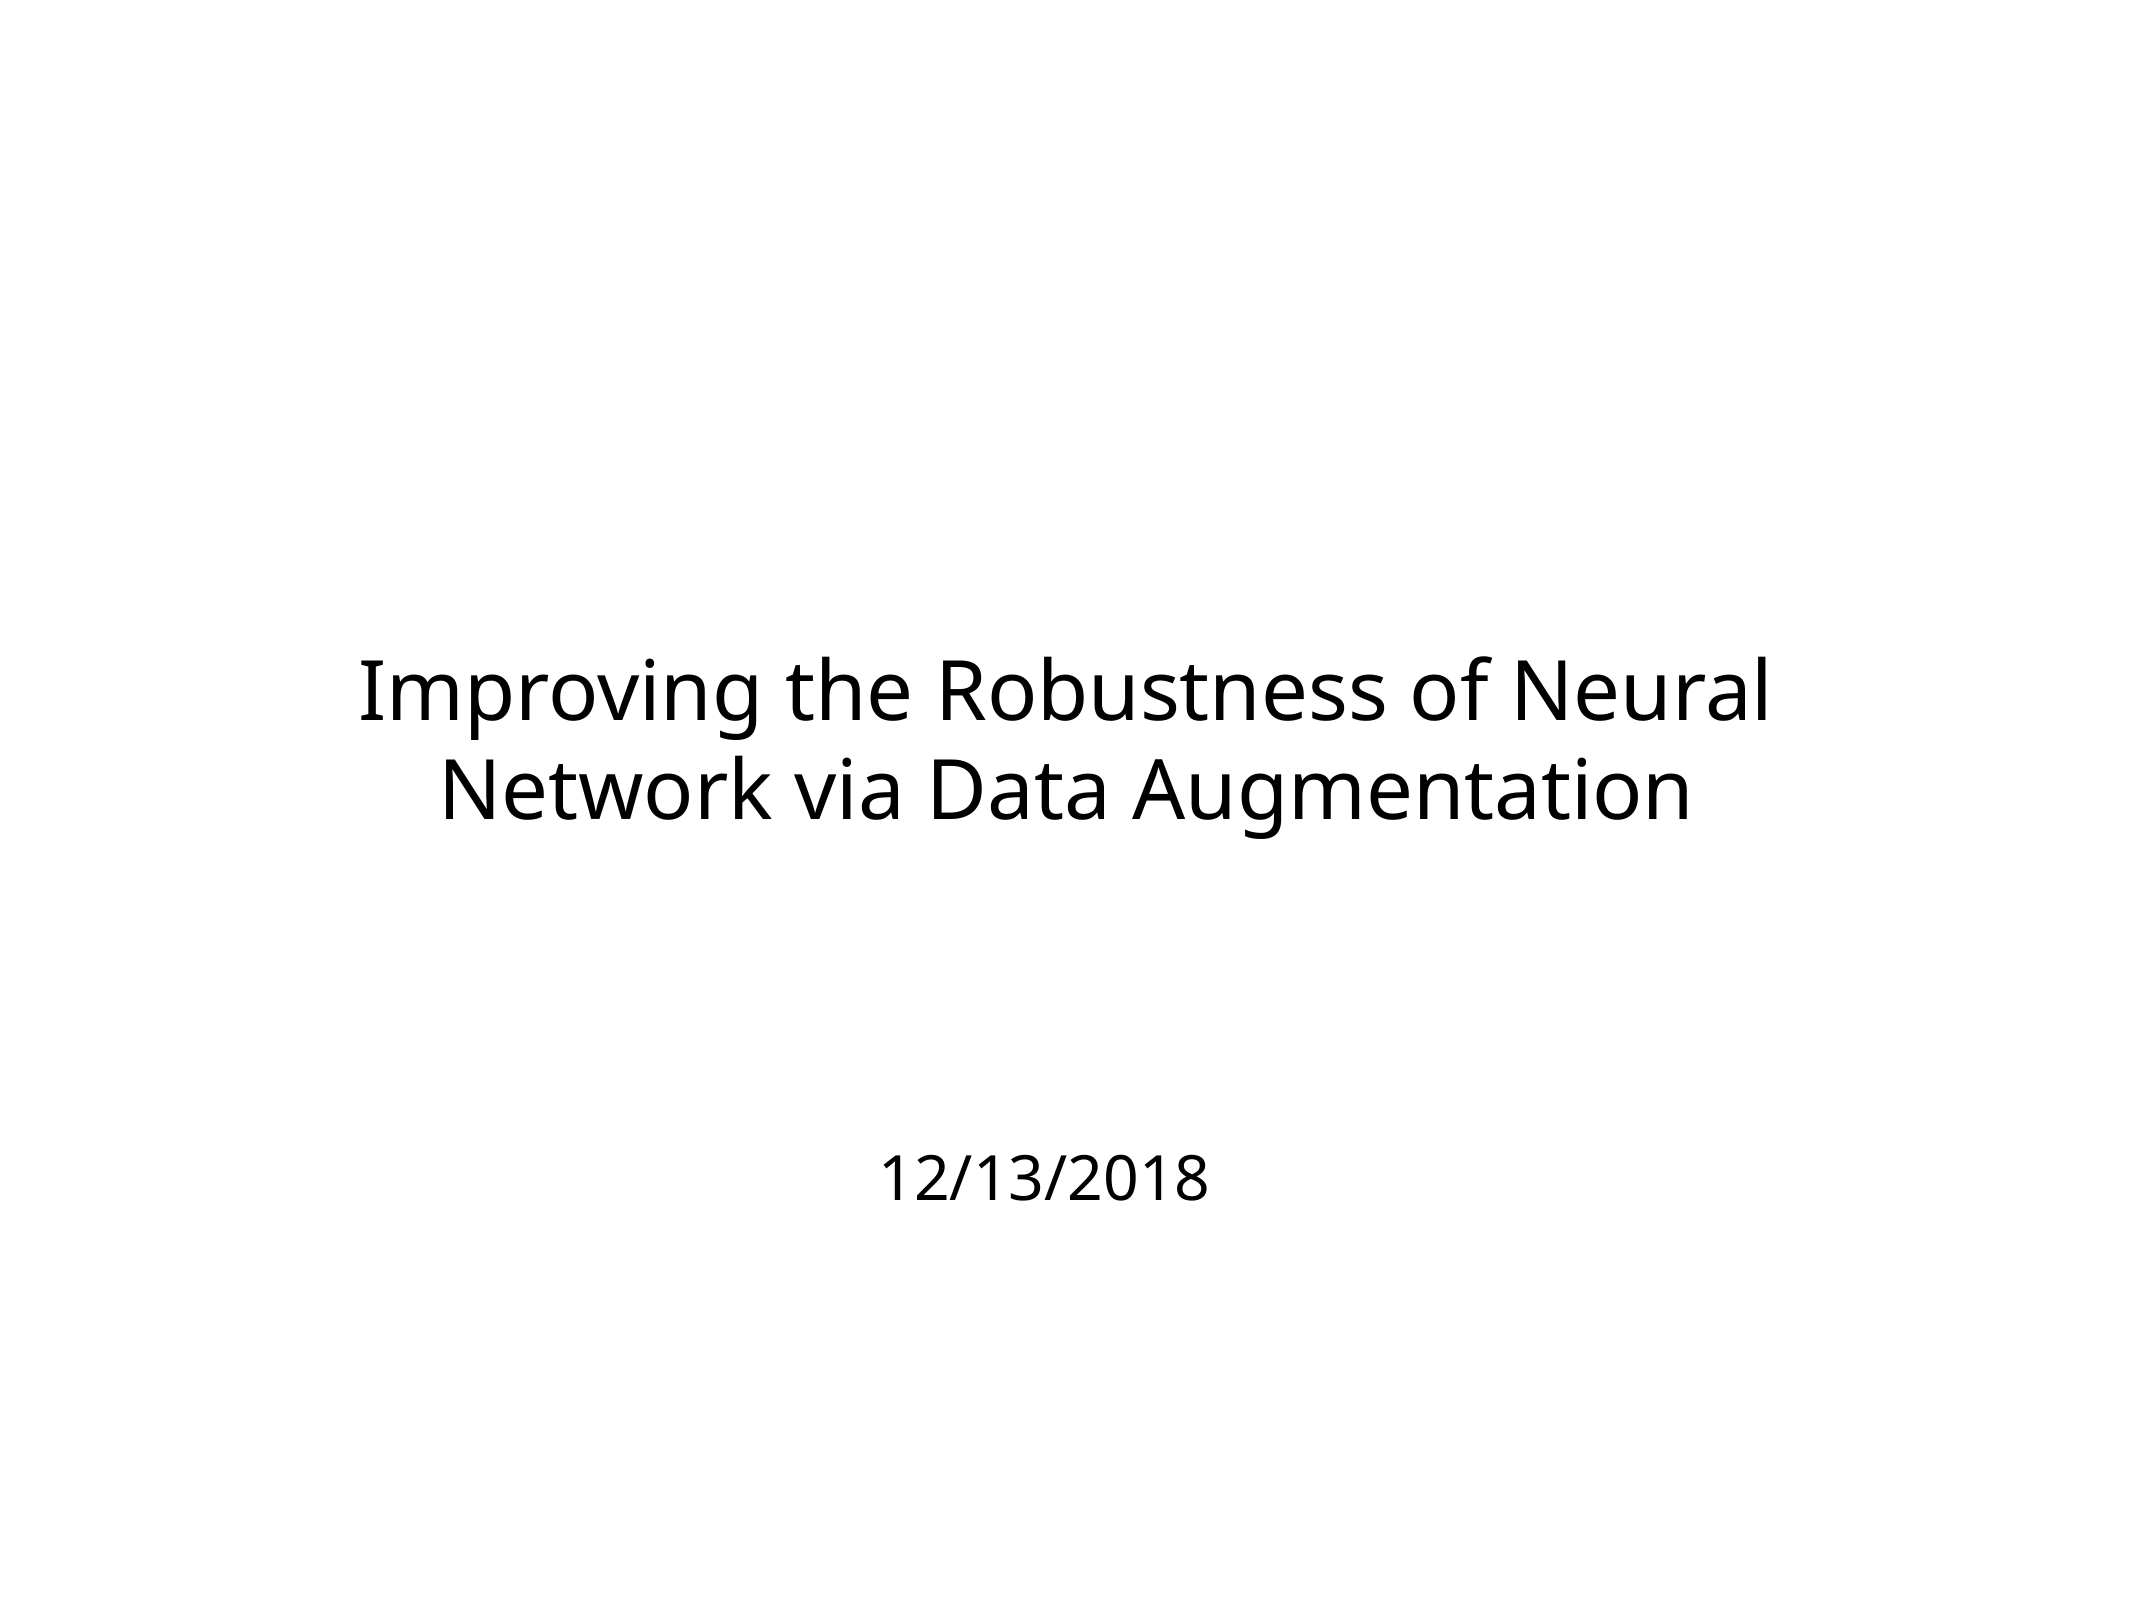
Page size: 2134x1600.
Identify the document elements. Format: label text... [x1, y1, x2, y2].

subtitle 12/13/2018 [186, 1128, 1904, 1316]
title Improving the Robustness of Neural Network via Data Augmentation [207, 473, 1926, 846]
